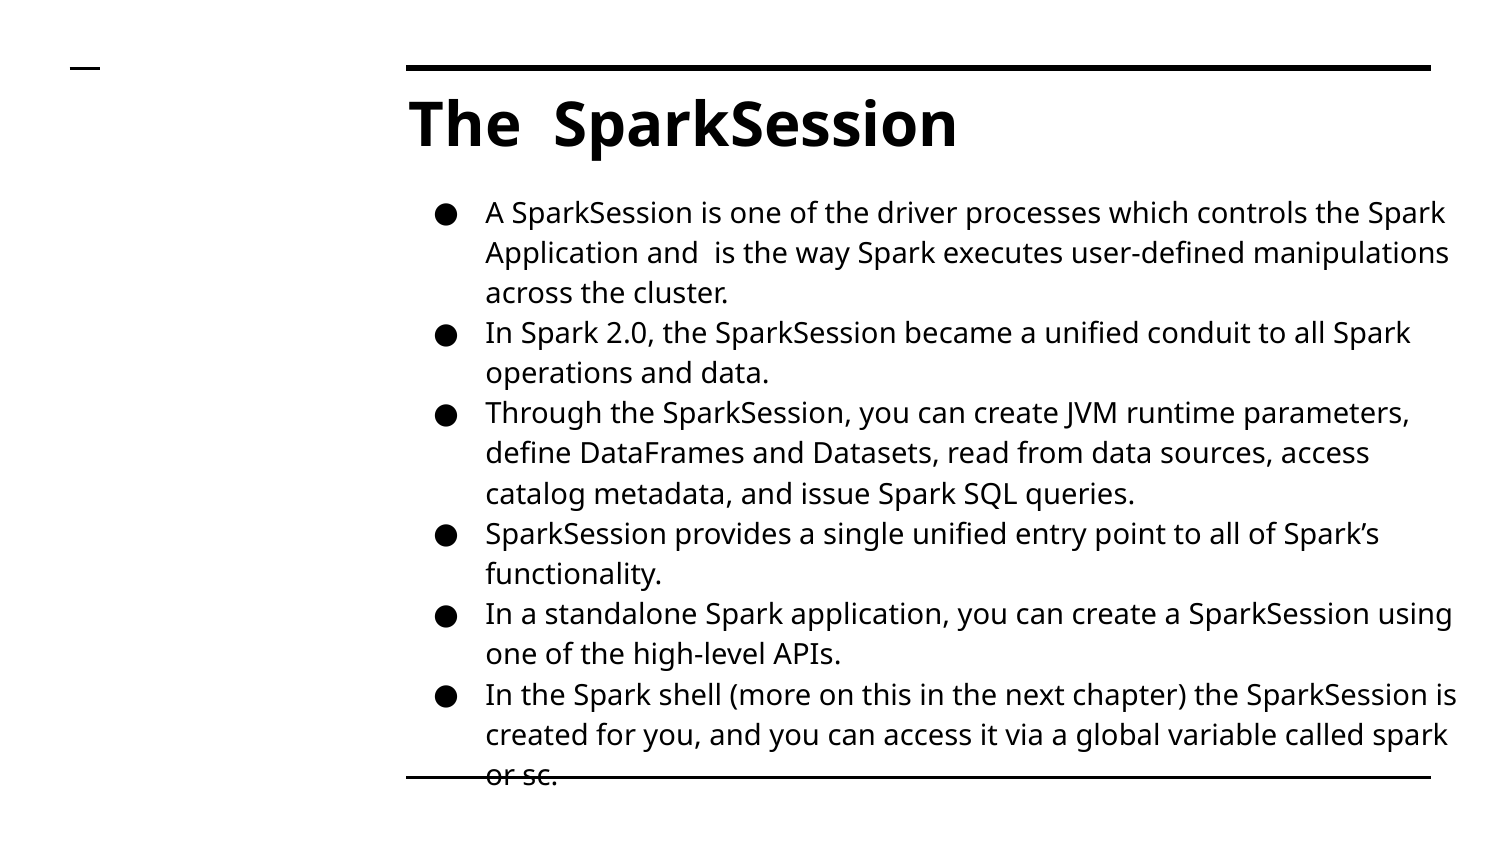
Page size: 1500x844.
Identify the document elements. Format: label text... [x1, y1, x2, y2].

title The SparkSession [393, 69, 1431, 174]
list A SparkSession is one of the driver processes which controls the Spark Application and is the way Spark executes user-defined manipulations across the cluster. In Spark 2.0, the SparkSession became a unified conduit to all Spark operations and data. Through the SparkSession, you can create JVM runtime parameters, define DataFrames and Datasets, read from data sources, access catalog metadata, and issue Spark SQL queries. SparkSession provides a single unified entry point to all of Spark’s functionality. In a standalone Spark application, you can create a SparkSession using one of the high-level APIs. In the Spark shell (more on this in the next chapter) the SparkSession is created for you, and you can access it via a global variable called spark or sc. [395, 173, 1484, 755]
